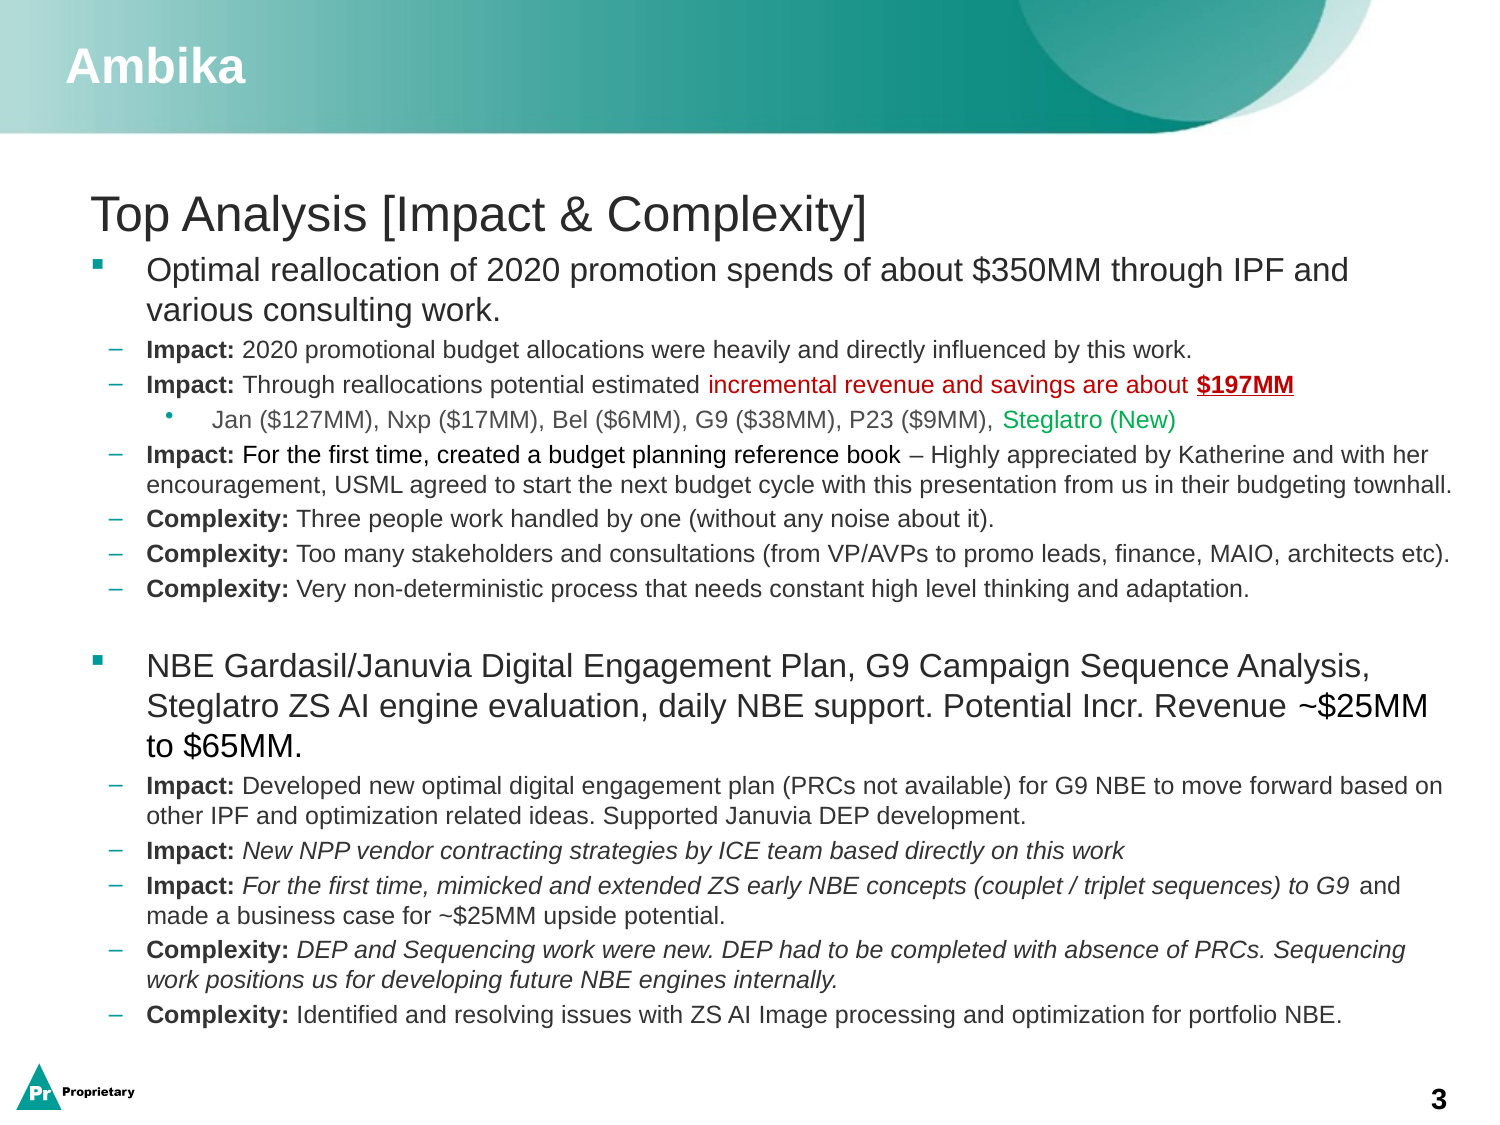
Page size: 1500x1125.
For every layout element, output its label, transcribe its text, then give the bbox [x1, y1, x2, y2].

title Ambika [50, 20, 1400, 106]
picture [10, 1061, 141, 1115]
list Top Analysis [Impact & Complexity] Optimal reallocation of 2020 promotion spends of about $350MM through IPF and various consulting work. Impact: 2020 promotional budget allocations were heavily and directly influenced by this work. Impact: Through reallocations potential estimated incremental revenue and savings are about $197MM Jan ($127MM), Nxp ($17MM), Bel ($6MM), G9 ($38MM), P23 ($9MM), Steglatro (New) Impact: For the first time, created a budget planning reference book – Highly appreciated by Katherine and with her encouragement, USML agreed to start the next budget cycle with this presentation from us in their budgeting townhall. Complexity: Three people work handled by one (without any noise about it). Complexity: Too many stakeholders and consultations (from VP/AVPs to promo leads, finance, MAIO, architects etc). Complexity: Very non-deterministic process that needs constant high level thinking and adaptation. NBE Gardasil/Januvia Digital Engagement Plan, G9 Campaign Sequence Analysis, Steglatro ZS AI engine evaluation, daily NBE support. Potential Incr. Revenue ~$25MM to $65MM. Impact: Developed new optimal digital engagement plan (PRCs not available) for G9 NBE to move forward based on other IPF and optimization related ideas. Supported Januvia DEP development. Impact: New NPP vendor contracting strategies by ICE team based directly on this work Impact: For the first time, mimicked and extended ZS early NBE concepts (couplet / triplet sequences) to G9 and made a business case for ~$25MM upside potential. Complexity: DEP and Sequencing work were new. DEP had to be completed with absence of PRCs. Sequencing work positions us for developing future NBE engines internally. Complexity: Identified and resolving issues with ZS AI Image processing and optimization for portfolio NBE. [75, 174, 1474, 1072]
picture [0, 0, 1496, 135]
slide_number 3 [1378, 1071, 1500, 1125]
